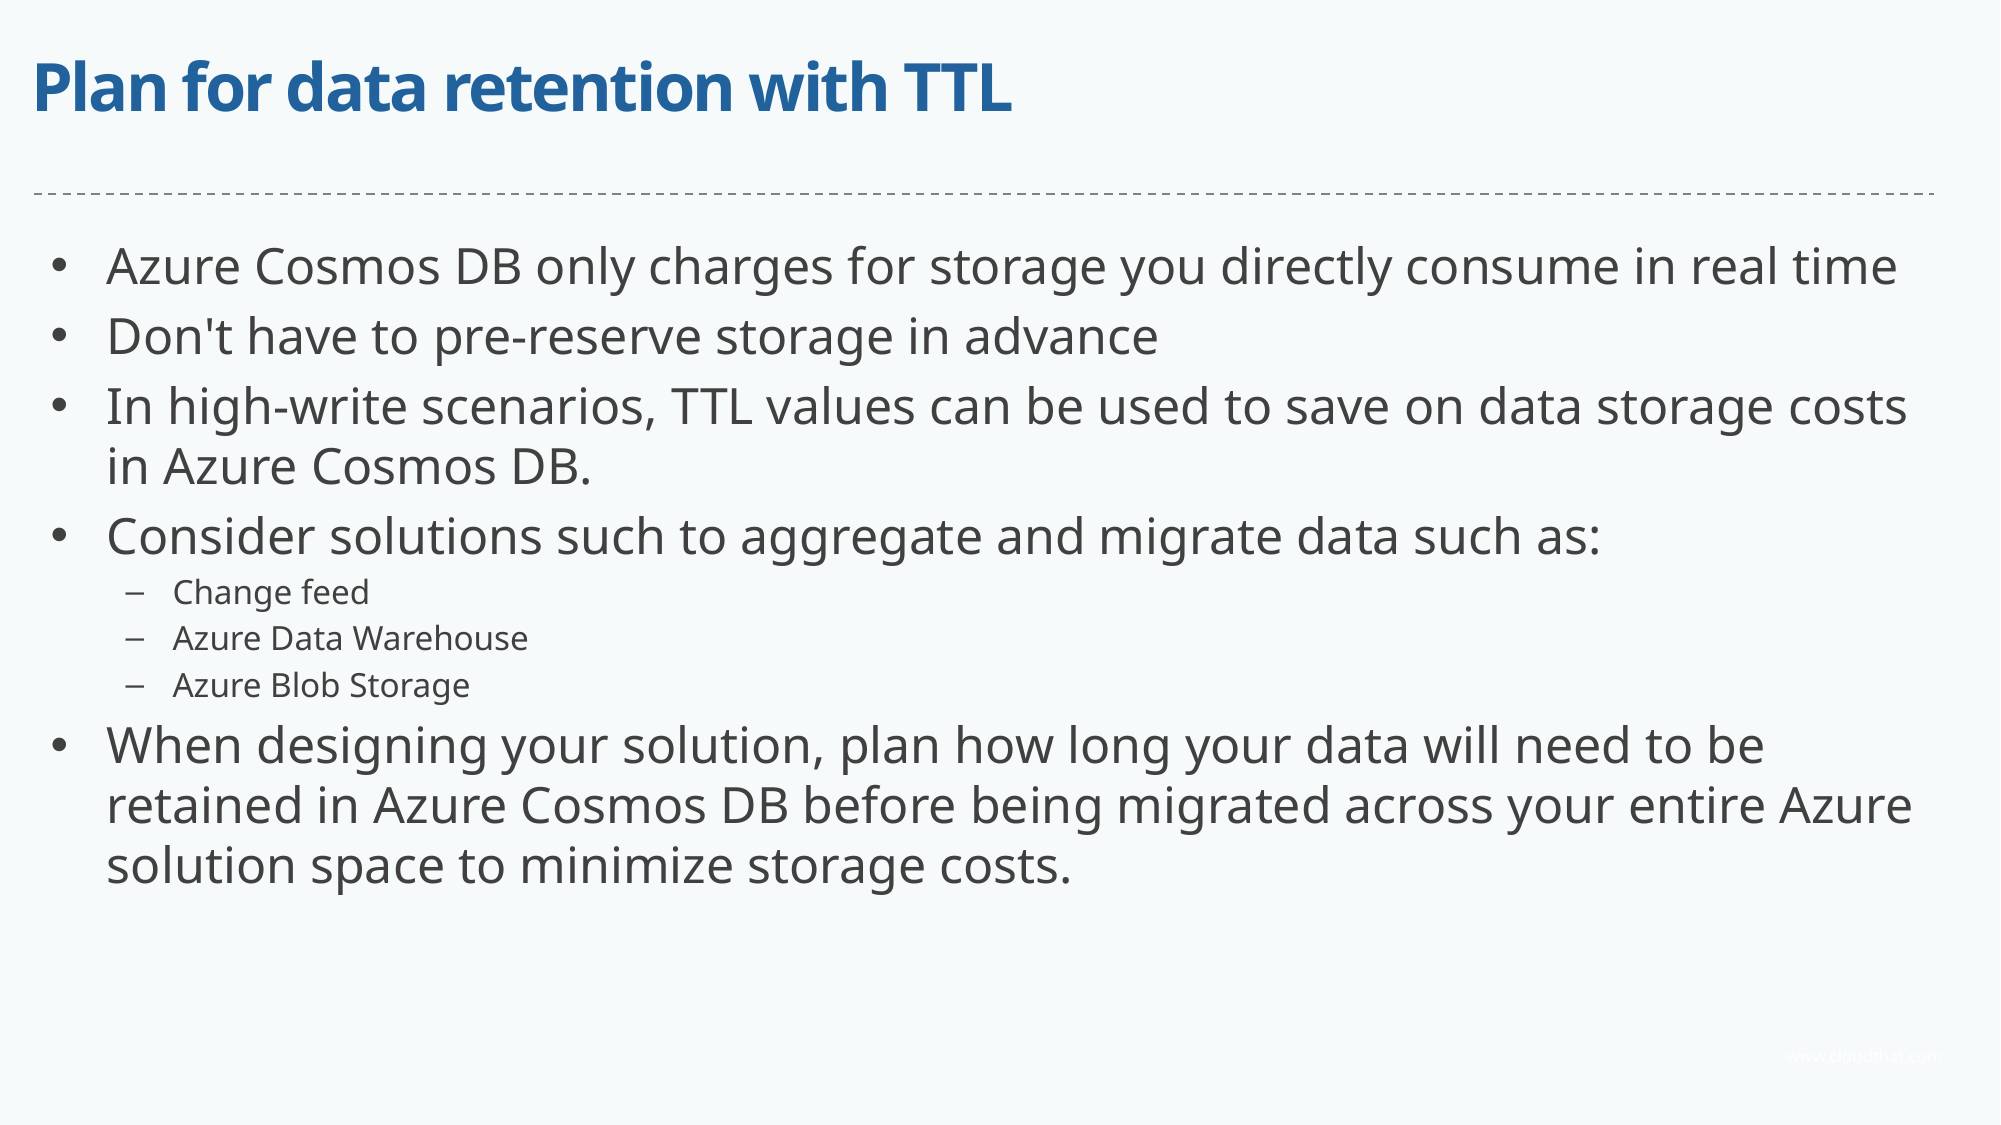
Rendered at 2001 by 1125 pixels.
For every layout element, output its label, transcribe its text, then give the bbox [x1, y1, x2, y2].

list Azure Cosmos DB only charges for storage you directly consume in real time Don't have to pre-reserve storage in advance In high-write scenarios, TTL values can be used to save on data storage costs in Azure Cosmos DB. Consider solutions such to aggregate and migrate data such as: Change feed Azure Data Warehouse Azure Blob Storage When designing your solution, plan how long your data will need to be retained in Azure Cosmos DB before being migrated across your entire Azure solution space to minimize storage costs. [35, 226, 1935, 1003]
title Plan for data retention with TTL [31, 44, 1935, 126]
